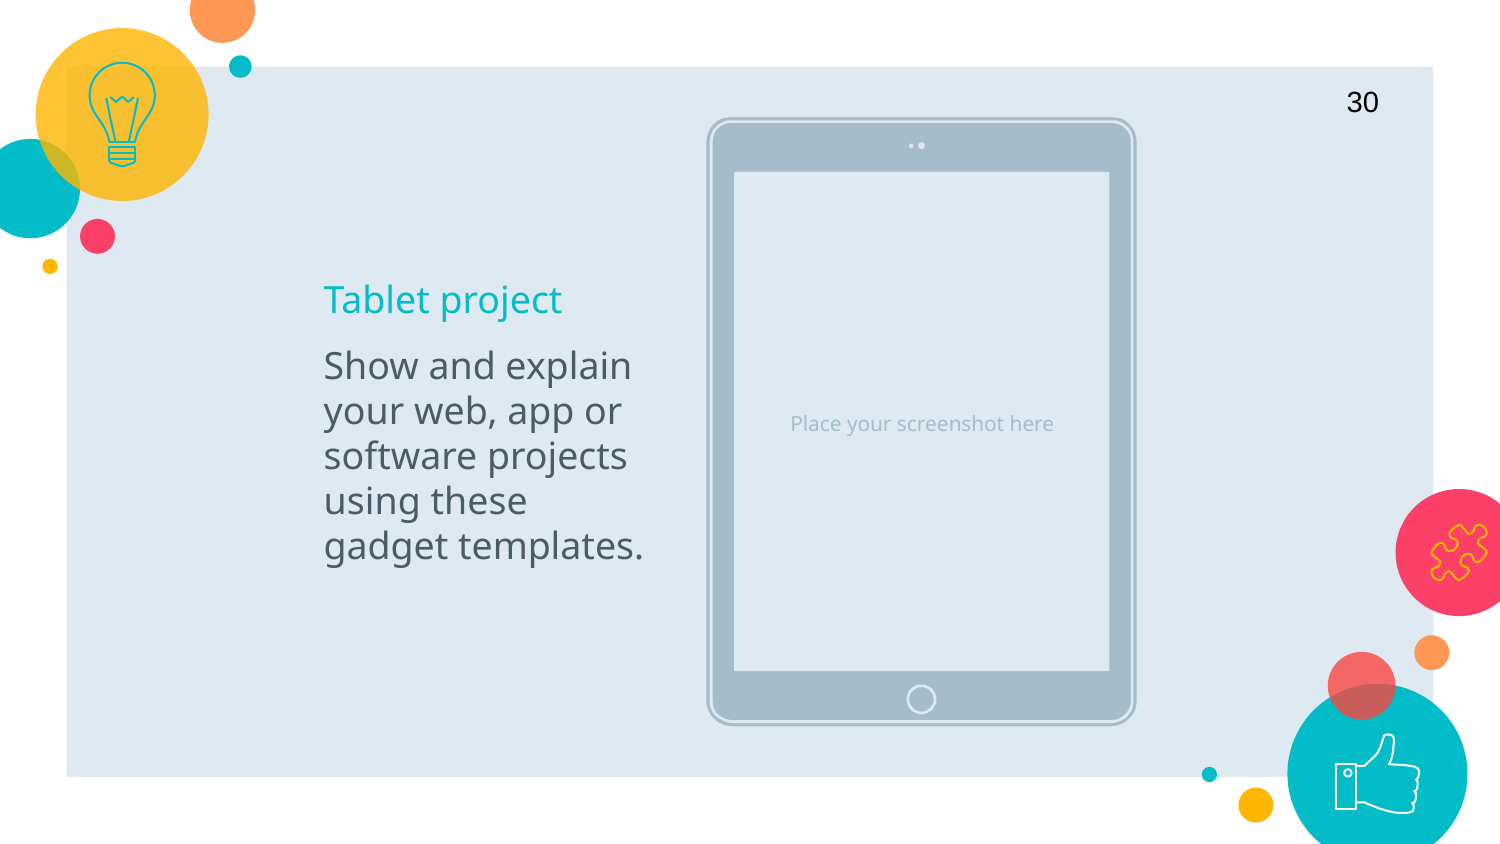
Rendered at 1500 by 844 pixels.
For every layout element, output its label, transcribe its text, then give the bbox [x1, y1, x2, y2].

text_box [705, 116, 1138, 728]
list Tablet project Show and explain your web, app or software projects using these gadget templates. [308, 67, 667, 776]
slide_number ‹#› [1331, 68, 1422, 134]
text_box Place your screenshot here [735, 172, 1110, 673]
